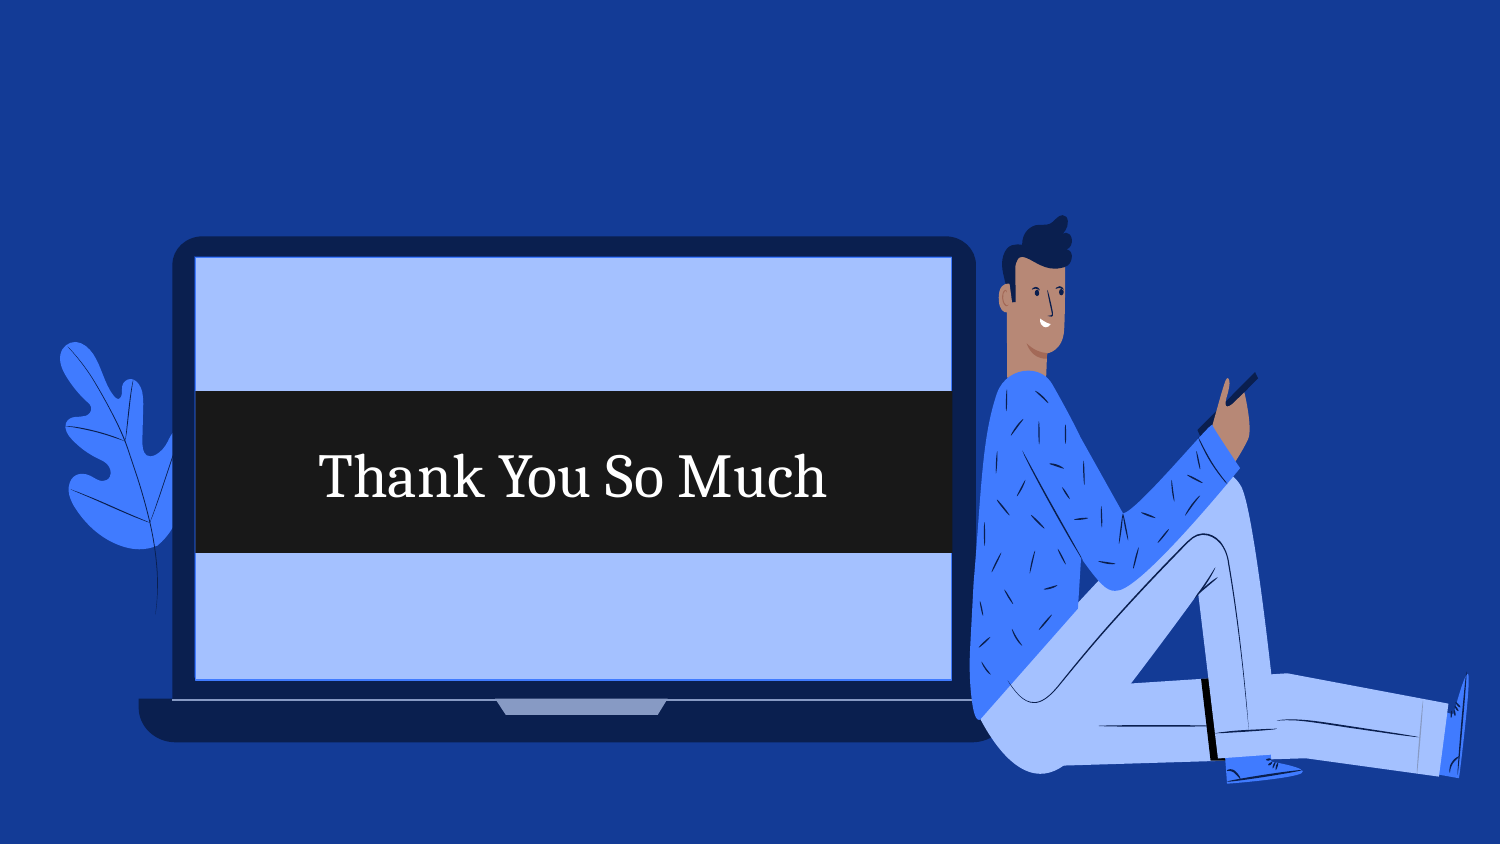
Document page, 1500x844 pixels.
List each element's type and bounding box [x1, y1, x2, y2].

text_box [138, 236, 964, 743]
text_box [58, 341, 133, 615]
text_box [969, 214, 1471, 784]
